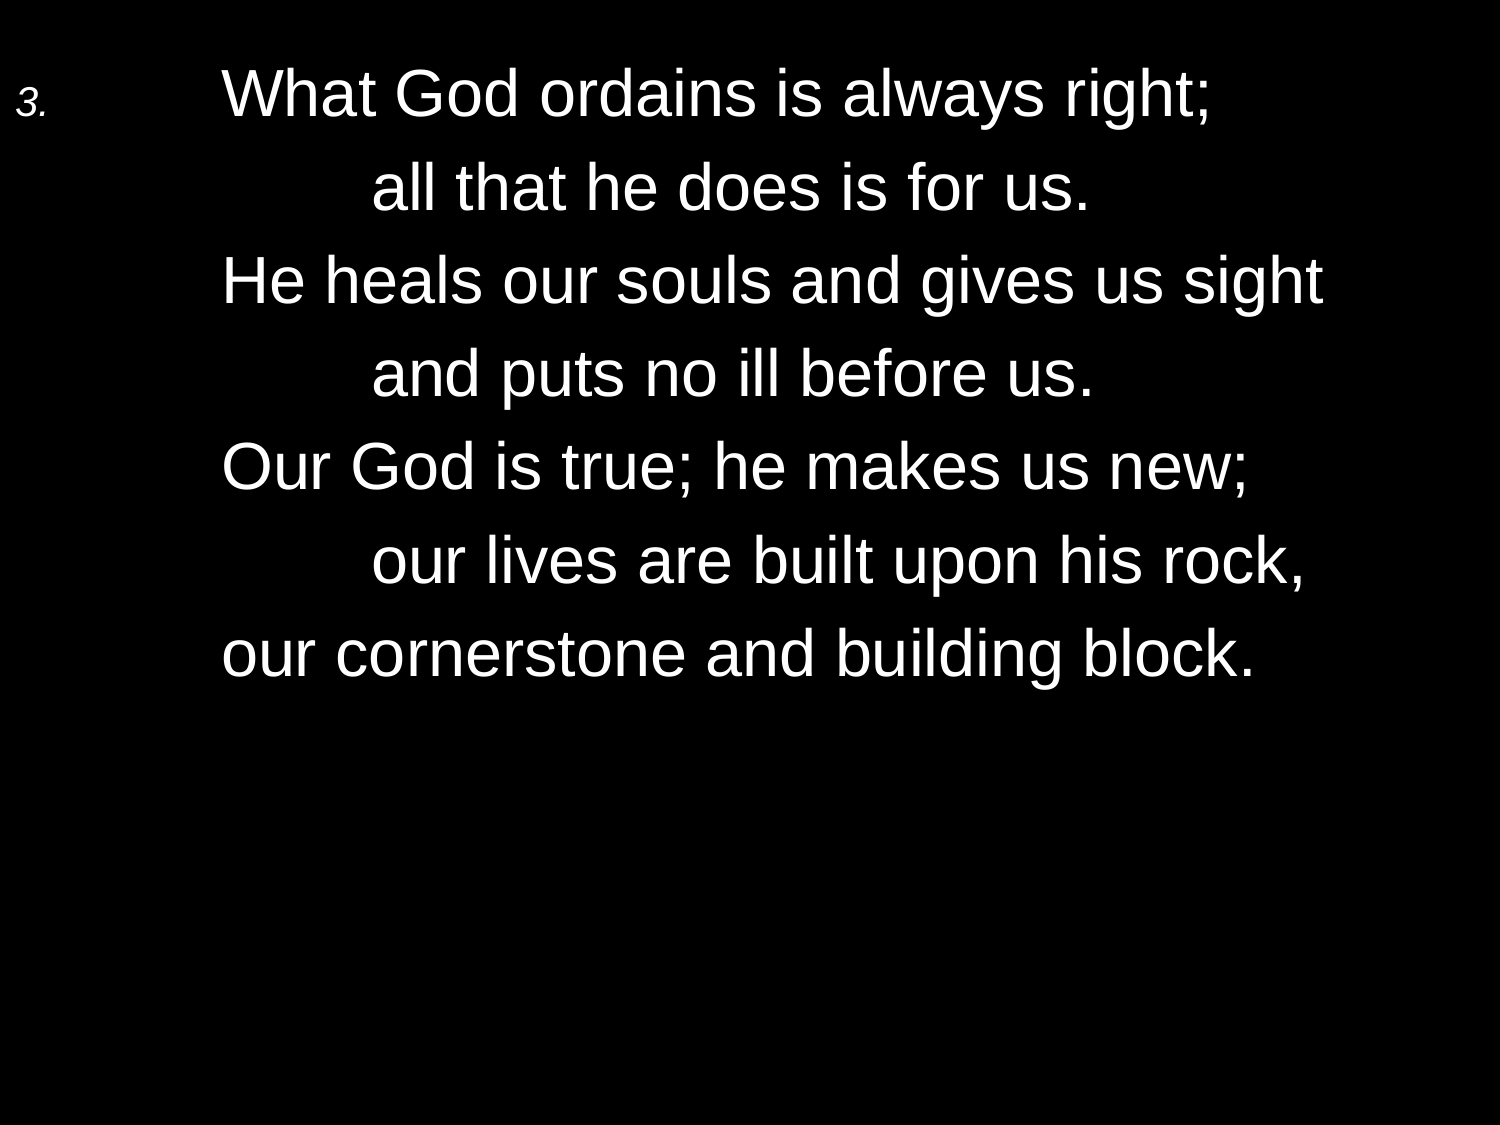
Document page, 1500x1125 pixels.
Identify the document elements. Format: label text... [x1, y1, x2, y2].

list 3. What God ordains is always right; all that he does is for us. He heals our souls and gives us sight and puts no ill before us. Our God is true; he makes us new; our lives are built upon his rock, our cornerstone and building block. [0, 42, 1500, 1047]
